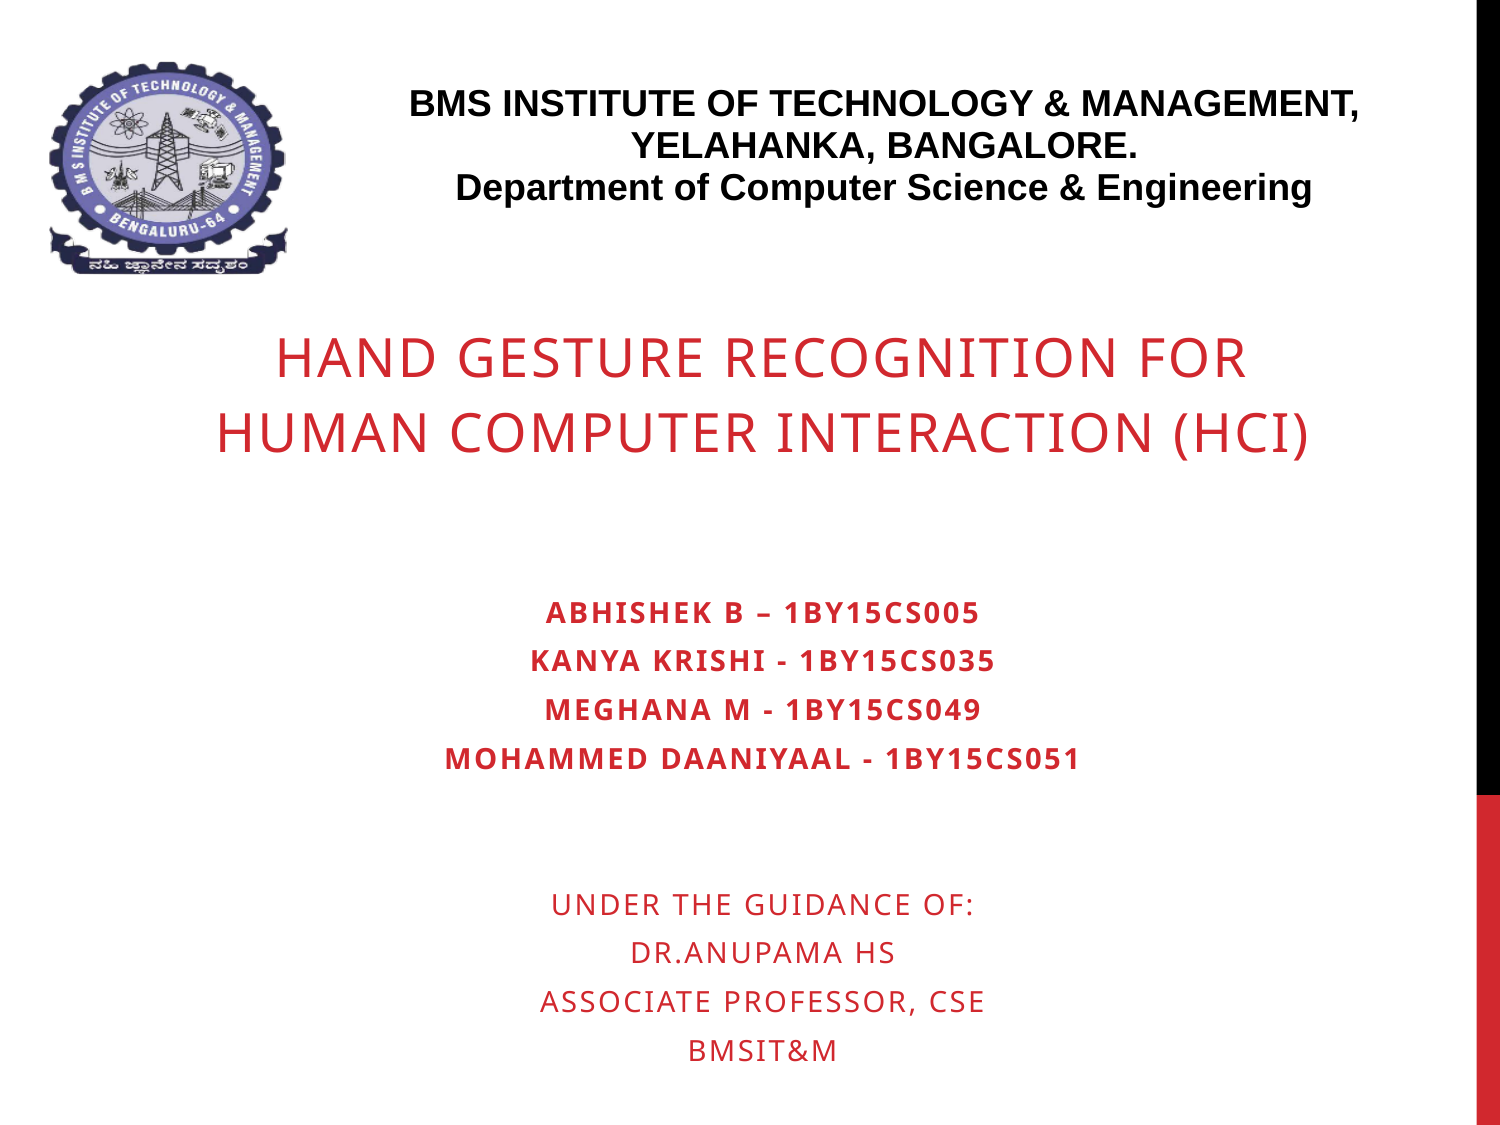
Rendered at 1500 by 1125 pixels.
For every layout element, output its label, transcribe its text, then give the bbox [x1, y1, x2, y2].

table_header [63, 76, 318, 285]
table_header BMS INSTITUTE OF TECHNOLOGY & MANAGEMENT, YELAHANKA, BANGALORE. Department of Computer Science & Engineering [320, 76, 1449, 285]
picture [48, 60, 288, 276]
subtitle HAND GESTURE RECOGNITION FOR HUMAN COMPUTER INTERACTION (HCI) ABHISHEK B – 1BY15CS005 Kanya krishi - 1BY15CS035 MEGHANA M - 1BY15CS049 MOHAMMED DAANIYAAL - 1BY15CS051 Under the guidance of: DR.ANUPAMA HS ASSOCIATE PROFESSOR, CSE BMSIT&M [162, 312, 1363, 1113]
